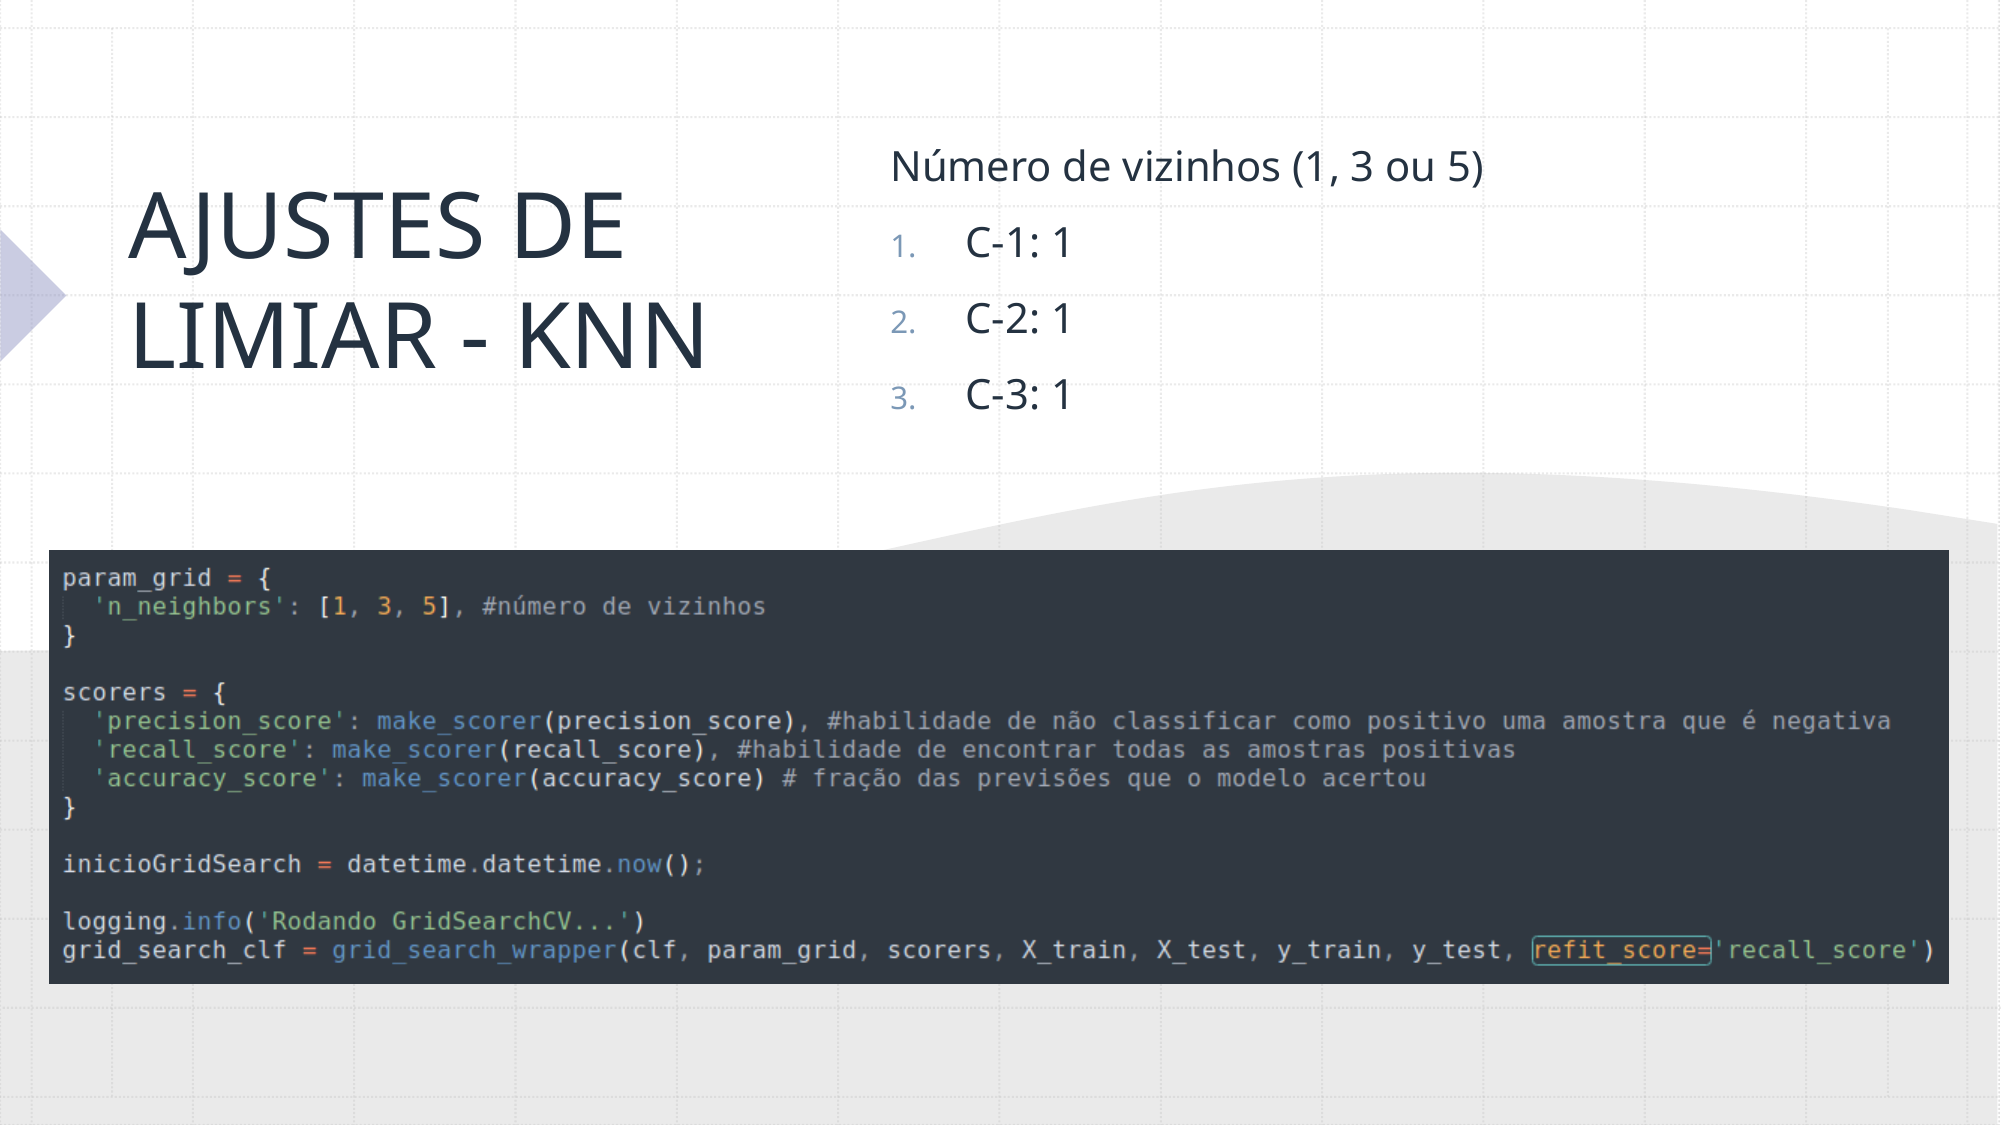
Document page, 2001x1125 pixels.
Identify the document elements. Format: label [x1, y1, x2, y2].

picture [48, 550, 1949, 984]
text_box [0, 0, 2000, 1125]
